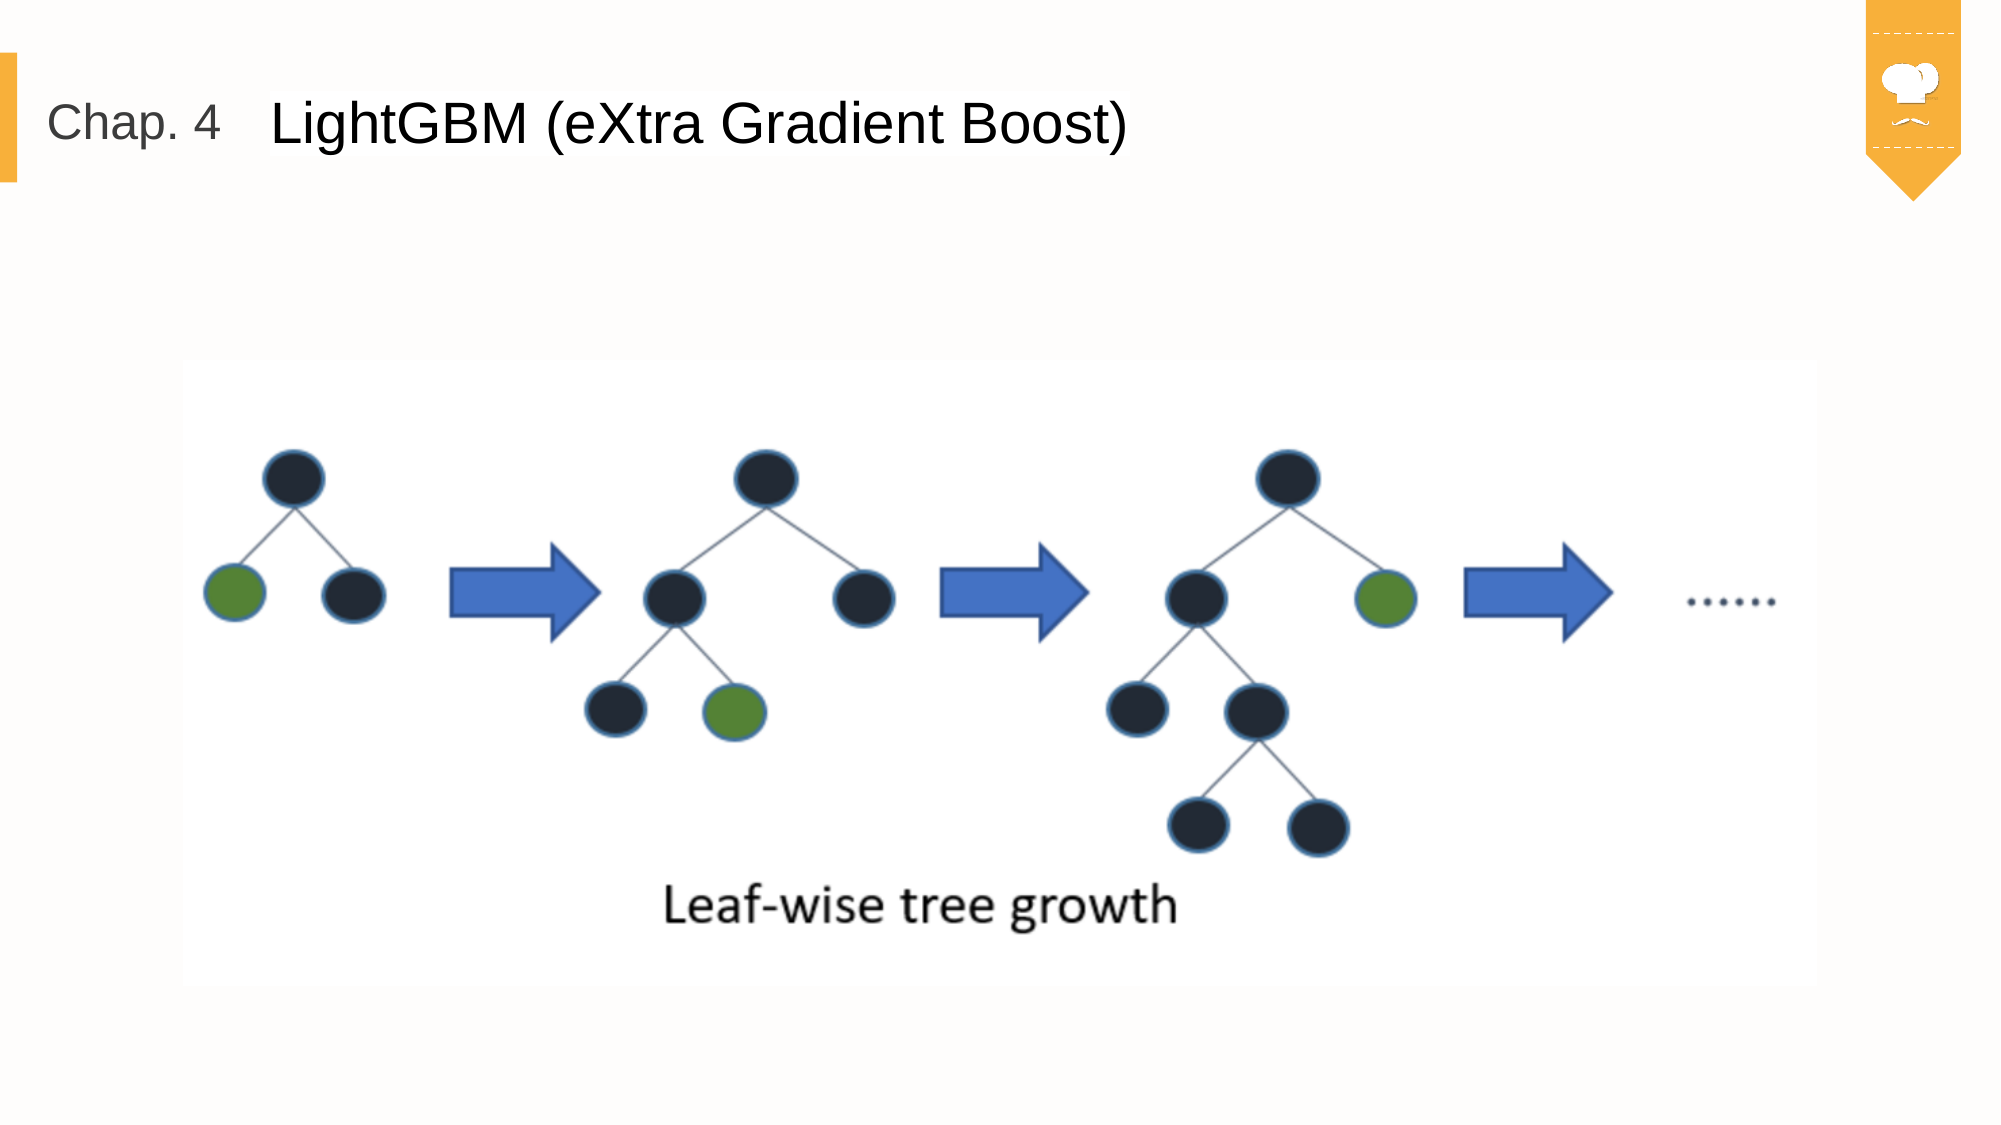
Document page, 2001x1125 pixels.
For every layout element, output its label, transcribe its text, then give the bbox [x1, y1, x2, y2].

text_box Chap. 4 [31, 81, 255, 143]
text_box [1865, 0, 1961, 202]
text_box [0, 52, 18, 183]
picture [182, 360, 1818, 986]
text_box LightGBM (eXtra Gradient Boost) [255, 69, 1257, 200]
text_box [1874, 50, 1943, 131]
